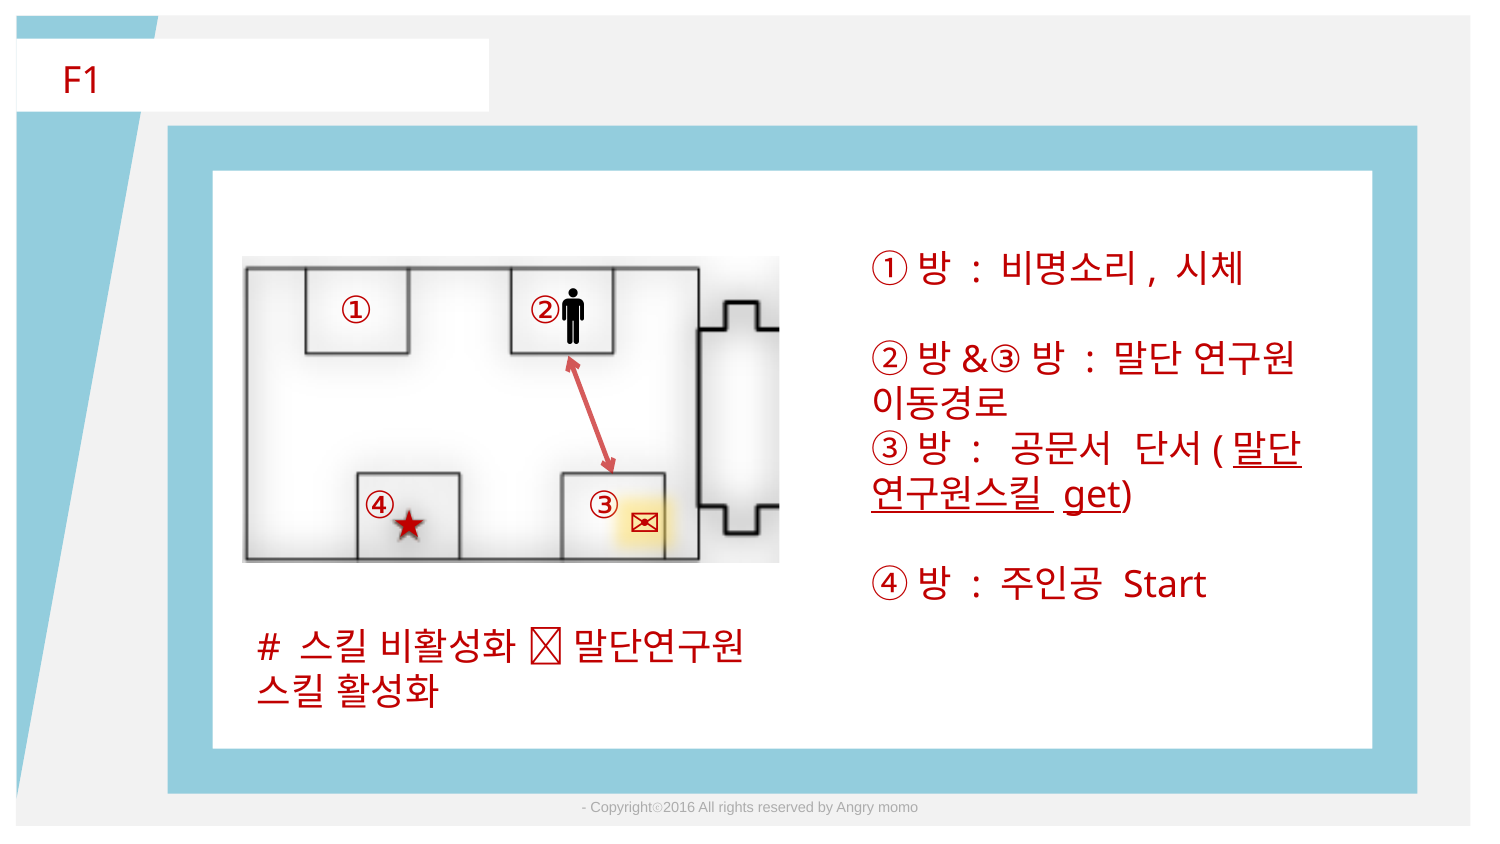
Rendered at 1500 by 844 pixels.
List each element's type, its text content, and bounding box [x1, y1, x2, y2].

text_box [531, 392, 650, 438]
text_box # 스킬 비활성화  말단연구원 스킬 활성화 [242, 615, 780, 721]
text_box ①방 : 비명소리, 시체 ②방&③방 : 말단 연구원 이동경로 ③방 : 공문서 단서(말단 연구원스킬 get) ④방 : 주인공 Start [856, 237, 1329, 616]
text_box [166, 124, 1420, 796]
text_box [215, 173, 1370, 746]
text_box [16, 2, 490, 138]
picture [241, 256, 780, 563]
